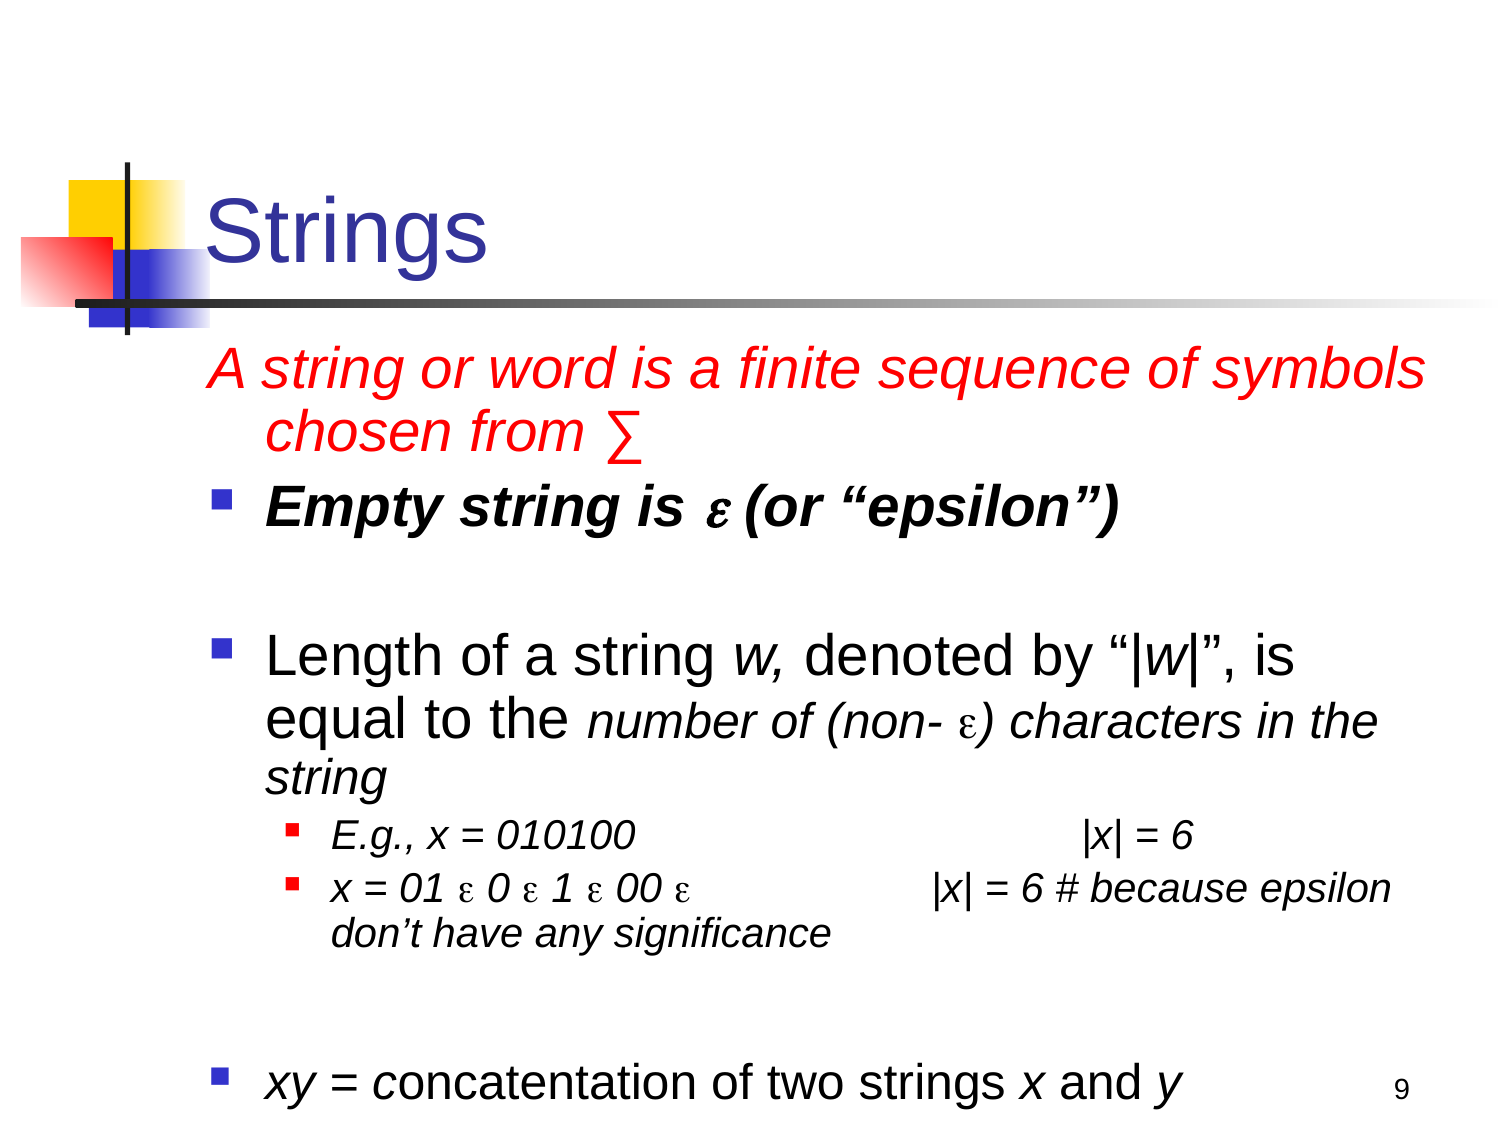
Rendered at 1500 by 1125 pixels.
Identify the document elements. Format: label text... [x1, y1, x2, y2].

title Strings [188, 101, 1468, 289]
slide_number 9 [1112, 1037, 1426, 1113]
list A string or word is a finite sequence of symbols chosen from ∑ Empty string is  (or “epsilon”) Length of a string w, denoted by “|w|”, is equal to the number of (non- ) characters in the string E.g., x = 010100 |x| = 6 x = 01  0  1  00  |x| = 6 # because epsilon don’t have any significance xy = concatentation of two strings x and y [193, 330, 1470, 1007]
